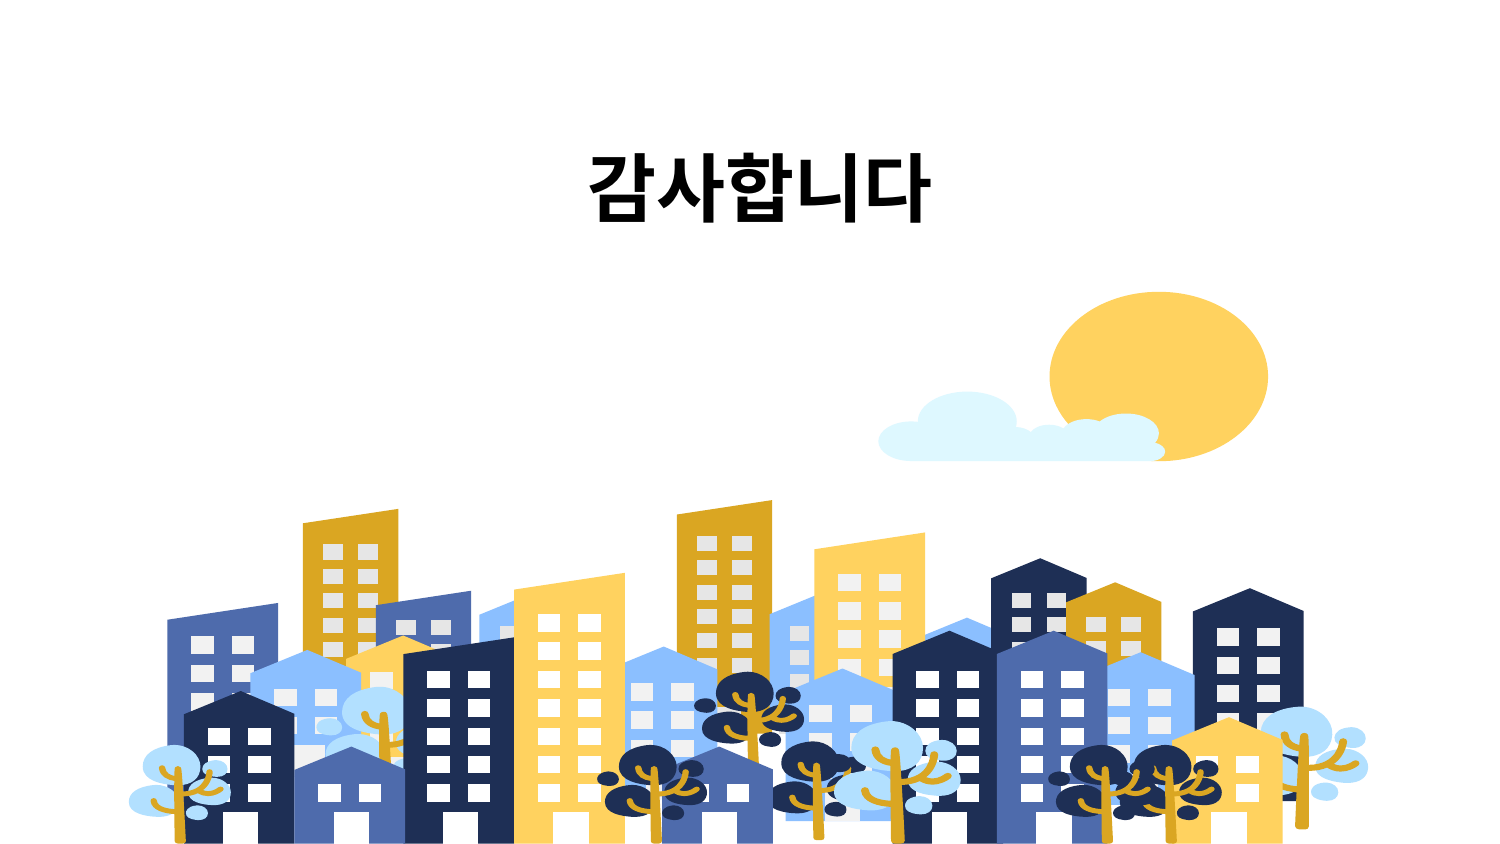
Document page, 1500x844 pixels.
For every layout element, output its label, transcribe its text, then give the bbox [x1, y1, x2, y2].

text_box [126, 291, 1369, 844]
text_box 감사합니다 [61, 126, 1460, 221]
